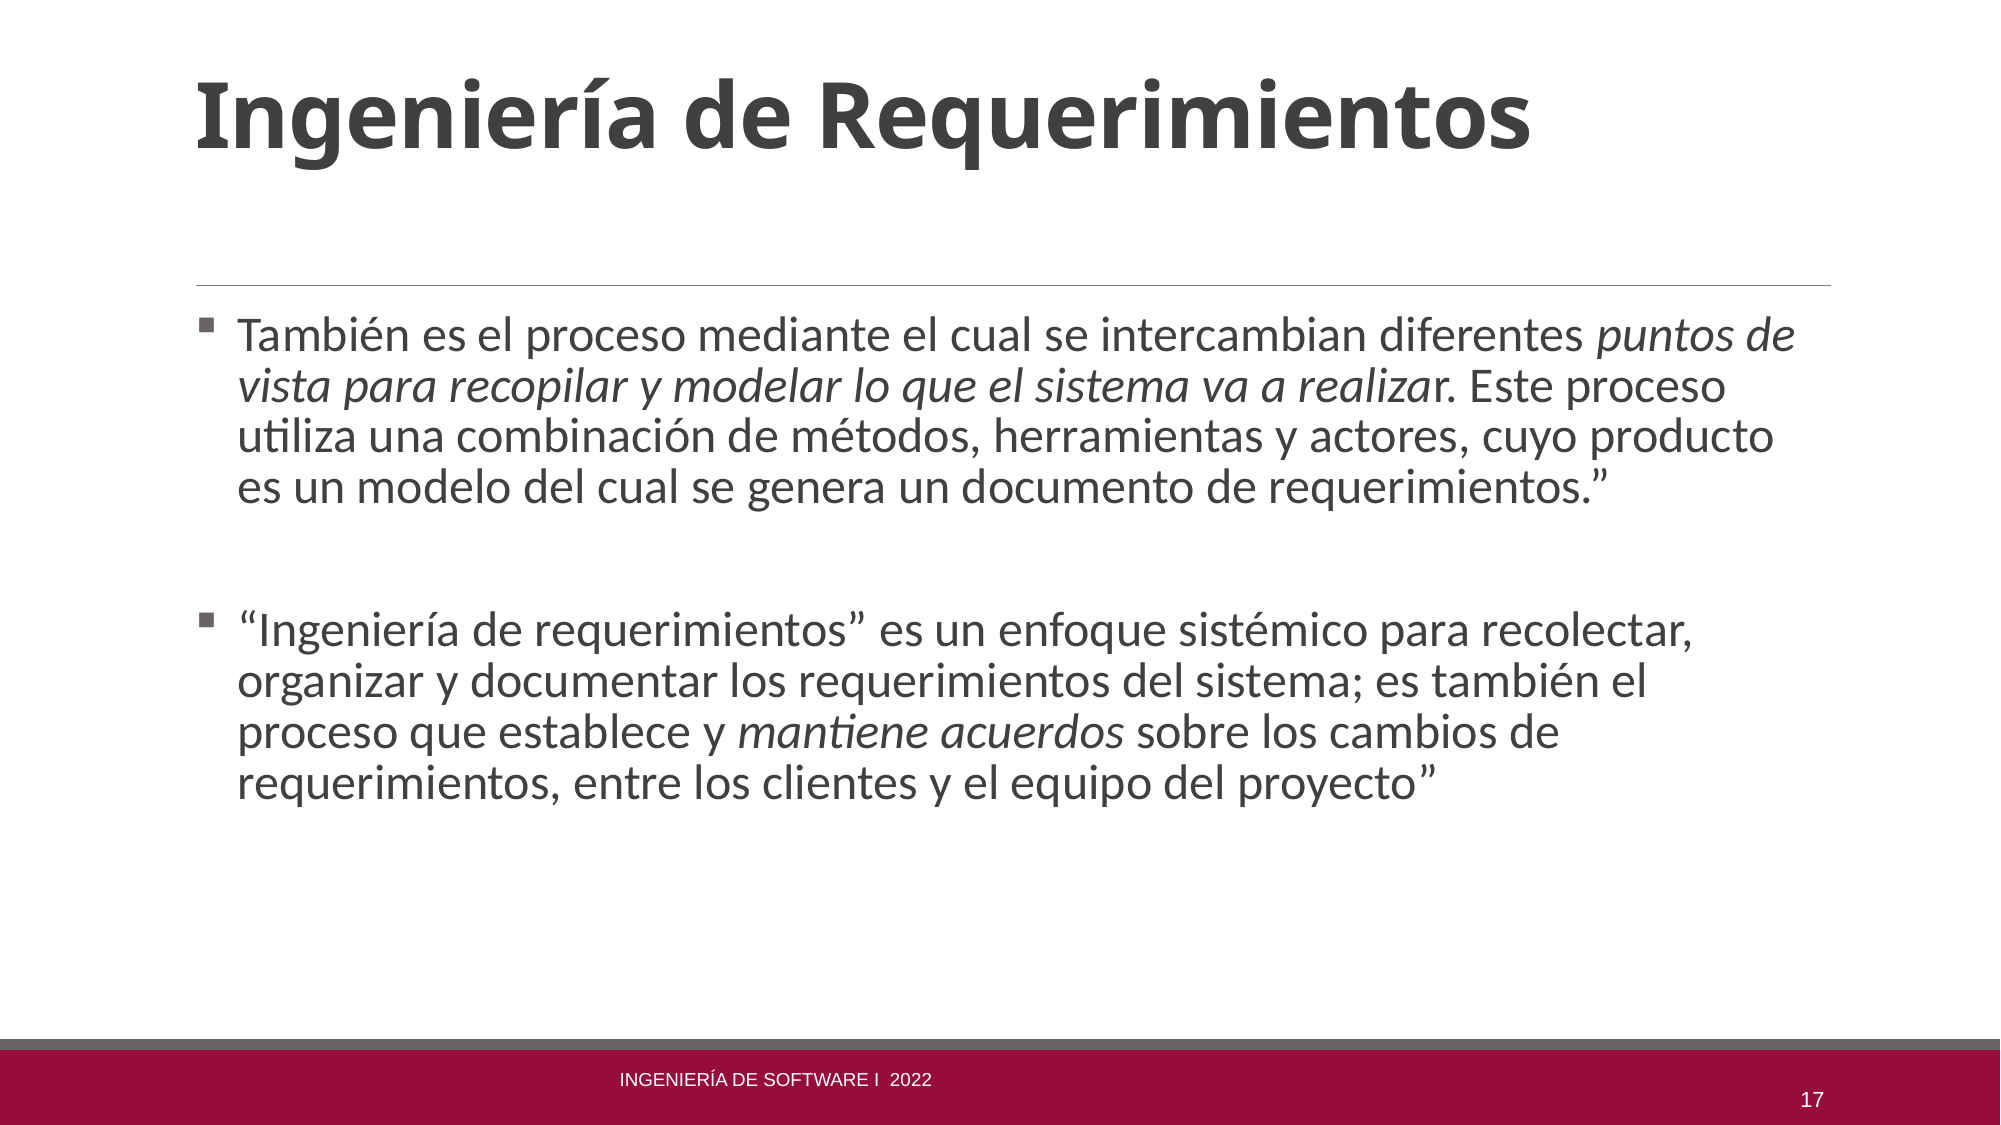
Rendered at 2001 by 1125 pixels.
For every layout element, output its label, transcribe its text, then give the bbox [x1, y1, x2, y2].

slide_number 17 [1624, 1059, 1840, 1120]
list También es el proceso mediante el cual se intercambian diferentes puntos de vista para recopilar y modelar lo que el sistema va a realizar. Este proceso utiliza una combinación de métodos, herramientas y actores, cuyo producto es un modelo del cual se genera un documento de requerimientos.” “Ingeniería de requerimientos” es un enfoque sistémico para recolectar, organizar y documentar los requerimientos del sistema; es también el proceso que establece y mantiene acuerdos sobre los cambios de requerimientos, entre los clientes y el equipo del proyecto” [180, 302, 1830, 963]
title Ingeniería de Requerimientos [180, 47, 1830, 285]
footer Ingeniería de Software I 2022 [604, 1059, 1396, 1120]
